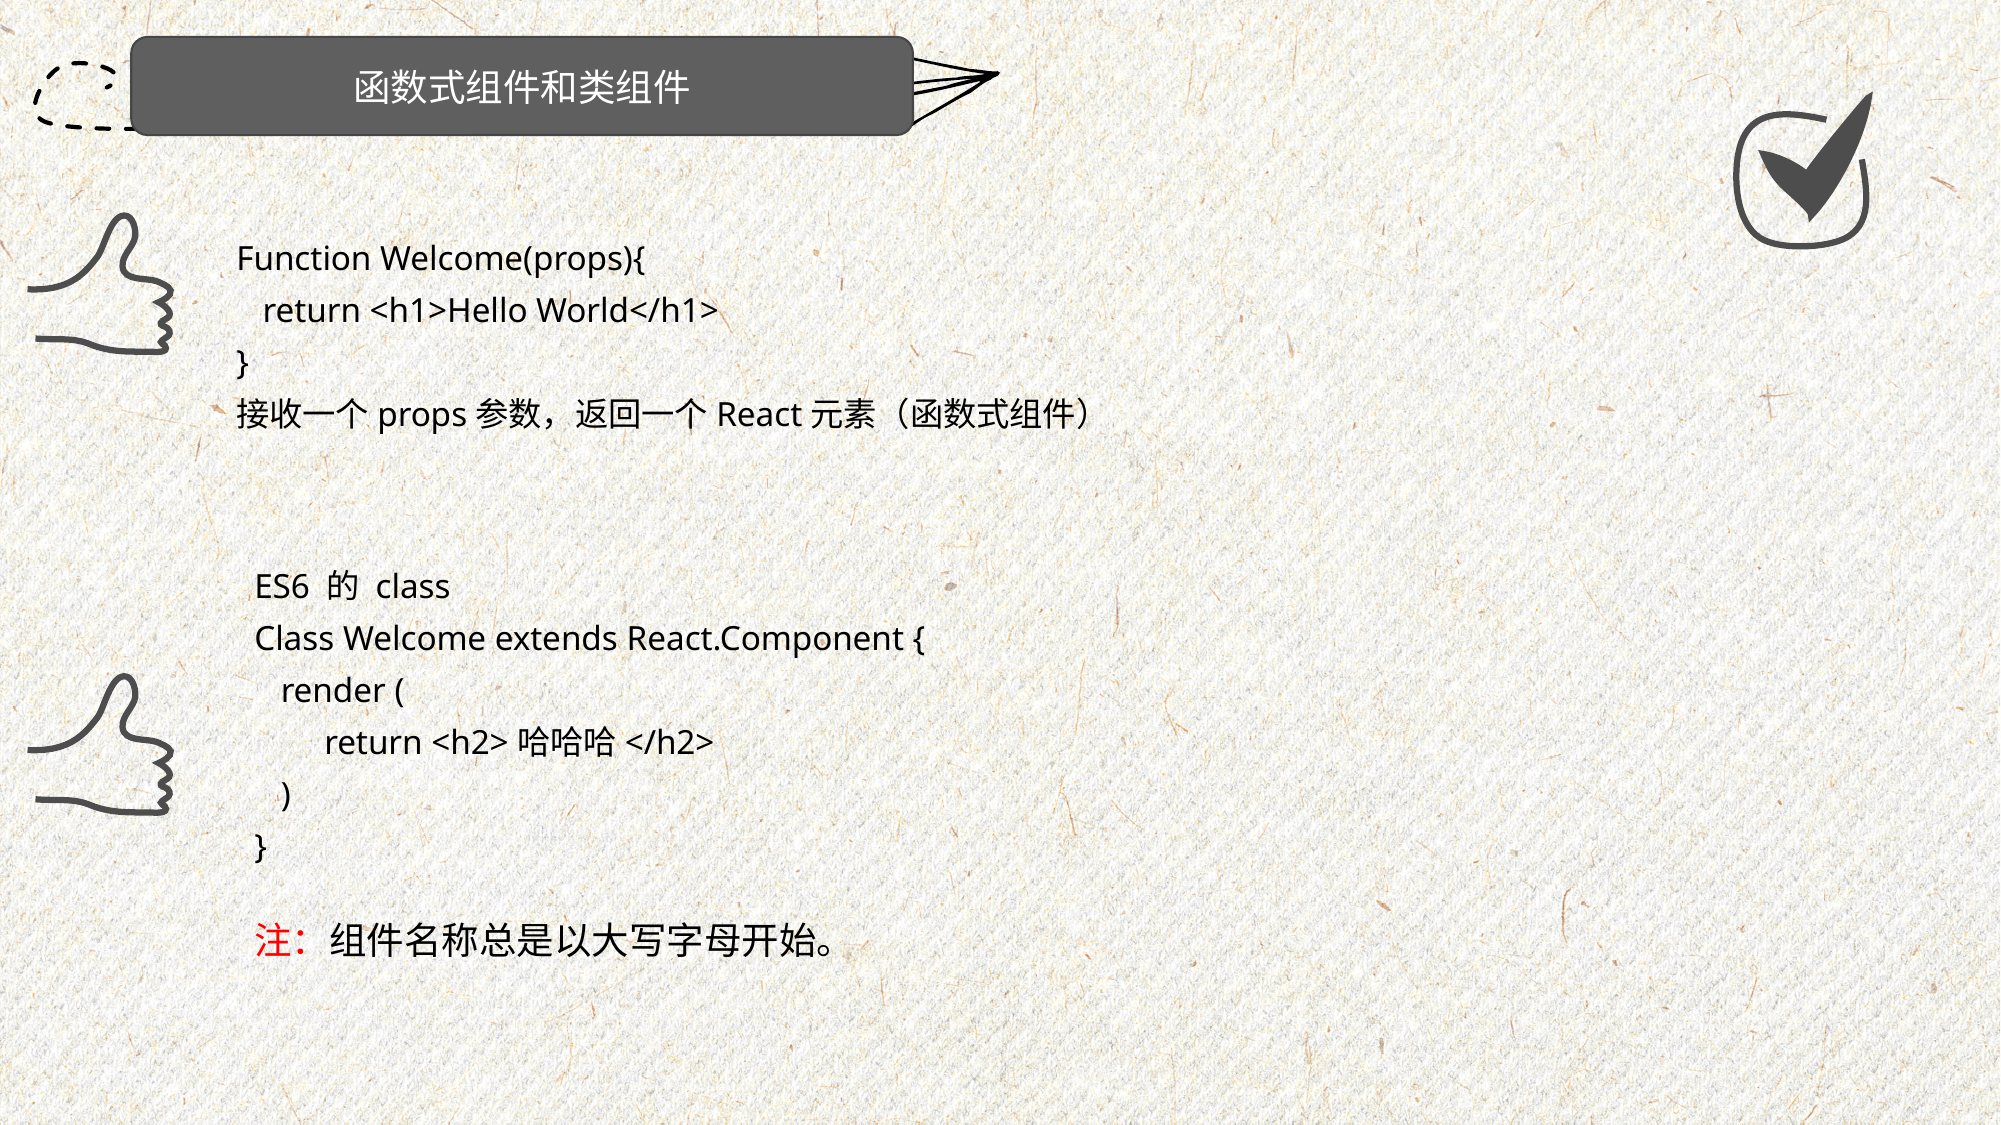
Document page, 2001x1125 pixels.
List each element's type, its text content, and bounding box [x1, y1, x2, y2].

text_box Function Welcome(props){ return <h1>Hello World</h1> } 接收一个props参数，返回一个React元素（函数式组件） [230, 218, 1714, 439]
text_box [27, 676, 171, 813]
text_box [27, 215, 171, 352]
text_box 函数式组件和类组件 [130, 35, 915, 137]
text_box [1736, 97, 1869, 247]
text_box ES6 的 class Class Welcome extends React.Component { render ( return <h2>哈哈哈</h2> ) } 注：组件名称总是以大写字母开始。 [248, 547, 1935, 969]
picture [0, 0, 2001, 1125]
